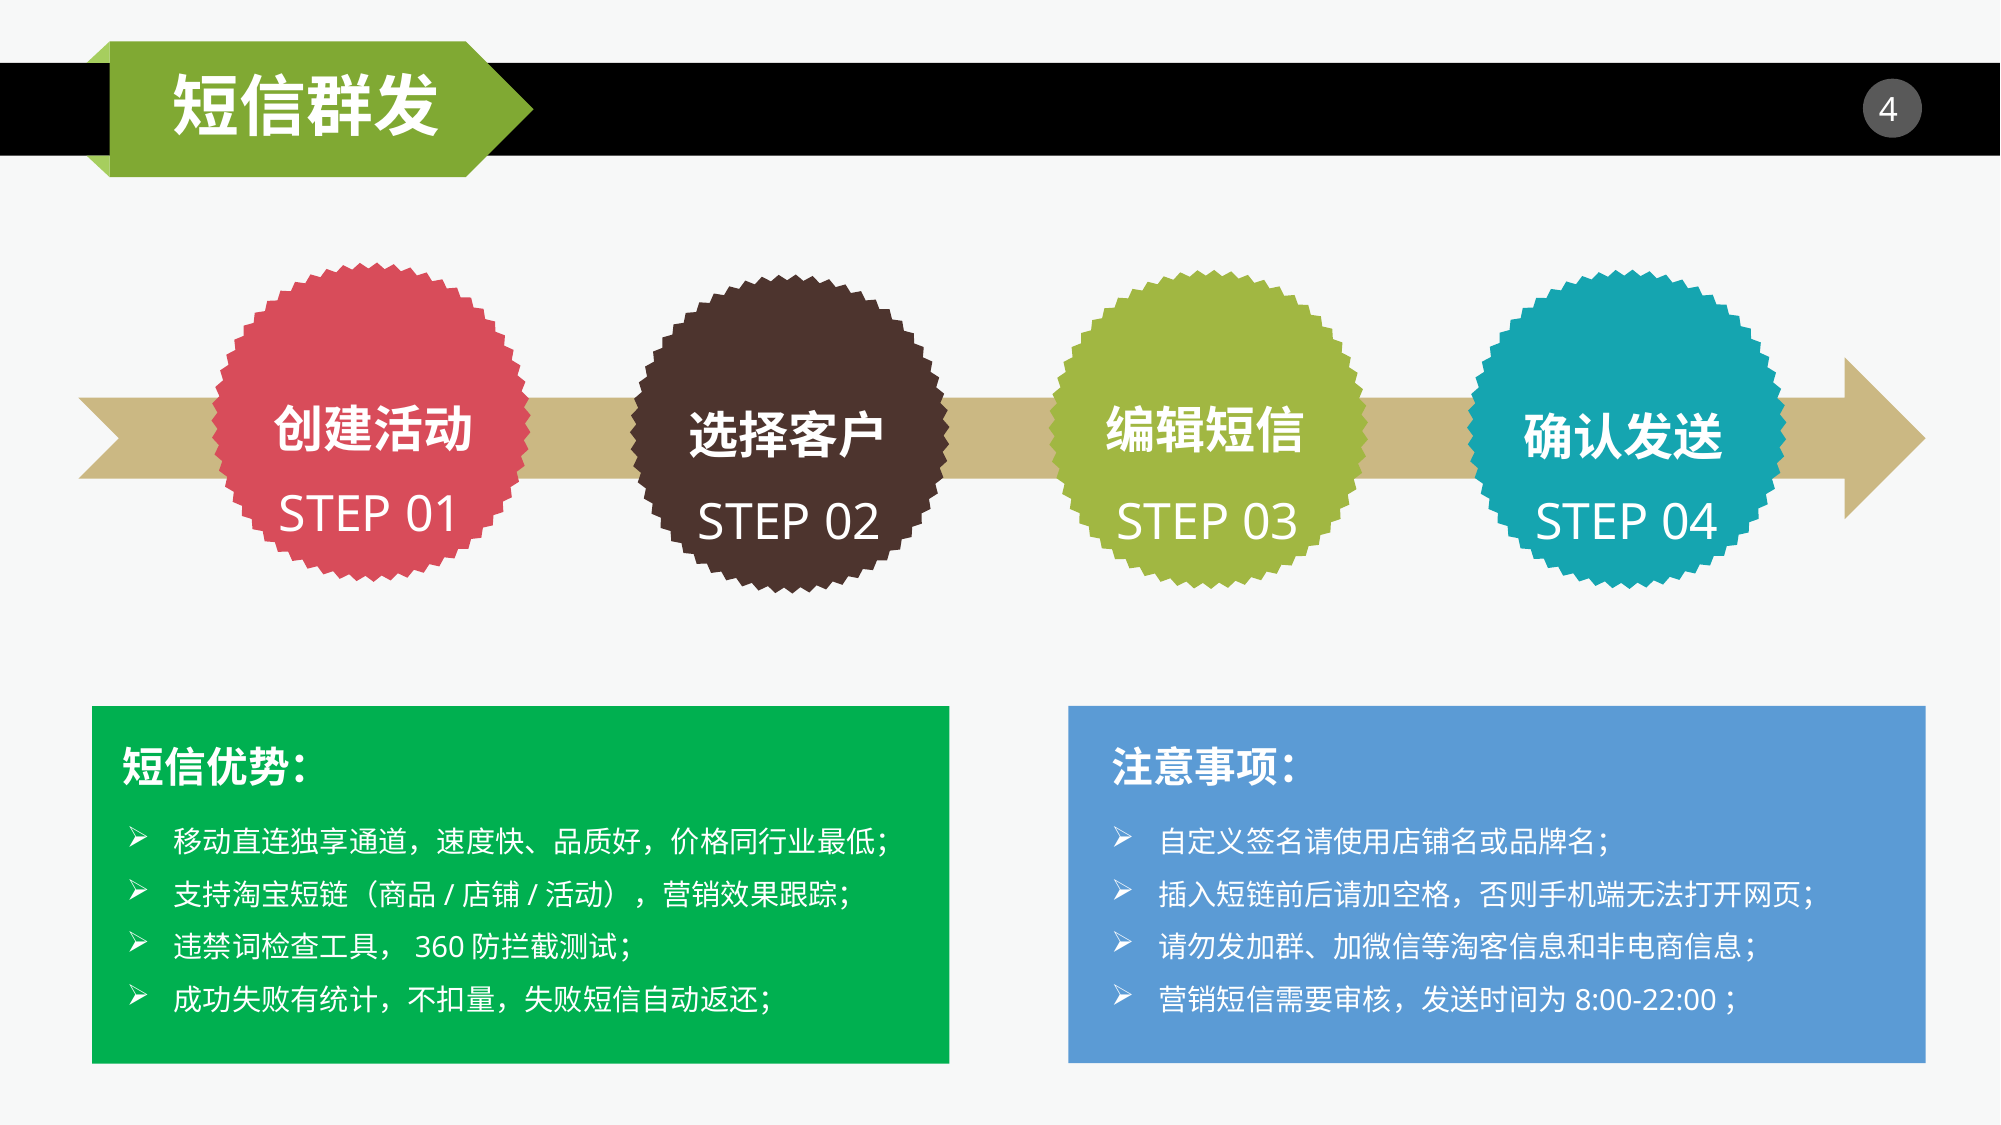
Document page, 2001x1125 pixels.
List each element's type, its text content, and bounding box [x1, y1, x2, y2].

text_box 短信优势： [108, 722, 462, 798]
text_box STEP 02 [683, 482, 896, 557]
text_box STEP 01 [264, 473, 477, 549]
text_box [1774, 357, 1926, 520]
text_box [211, 262, 531, 539]
text_box 移动直连独享通道，速度快、品质好，价格同行业最低； 支持淘宝短链（商品/店铺/活动），营销效果跟踪； 违禁词检查工具，360防拦截测试； 成功失败有统计，不扣量，失败短信自动返还； [112, 798, 930, 1066]
text_box [1114, 557, 1296, 589]
text_box [629, 274, 950, 551]
text_box 编辑短信 [1090, 391, 1321, 467]
text_box [941, 397, 1059, 479]
text_box [1533, 557, 1714, 589]
text_box 自定义签名请使用店铺名或品牌名； 插入短链前后请加空格，否则手机端无法打开网页； 请勿发加群、加微信等淘客信息和非电商信息； 营销短信需要审核，发送时间为8:00-22:00； [1096, 798, 1860, 1066]
text_box STEP 03 [1101, 482, 1315, 557]
text_box [1067, 705, 1927, 1064]
text_box [1356, 397, 1477, 479]
text_box [277, 549, 459, 582]
text_box [1048, 269, 1368, 546]
text_box STEP 04 [1520, 482, 1734, 557]
text_box [78, 397, 226, 479]
text_box 创建活动 [259, 390, 489, 466]
text_box 短信群发 [158, 56, 455, 151]
text_box [517, 397, 640, 479]
text_box 注意事项： [1096, 722, 1450, 798]
text_box [91, 705, 950, 1065]
text_box 选择客户 [673, 396, 904, 471]
text_box 确认发送 [1508, 398, 1739, 473]
text_box [694, 557, 889, 594]
text_box [1467, 269, 1787, 546]
